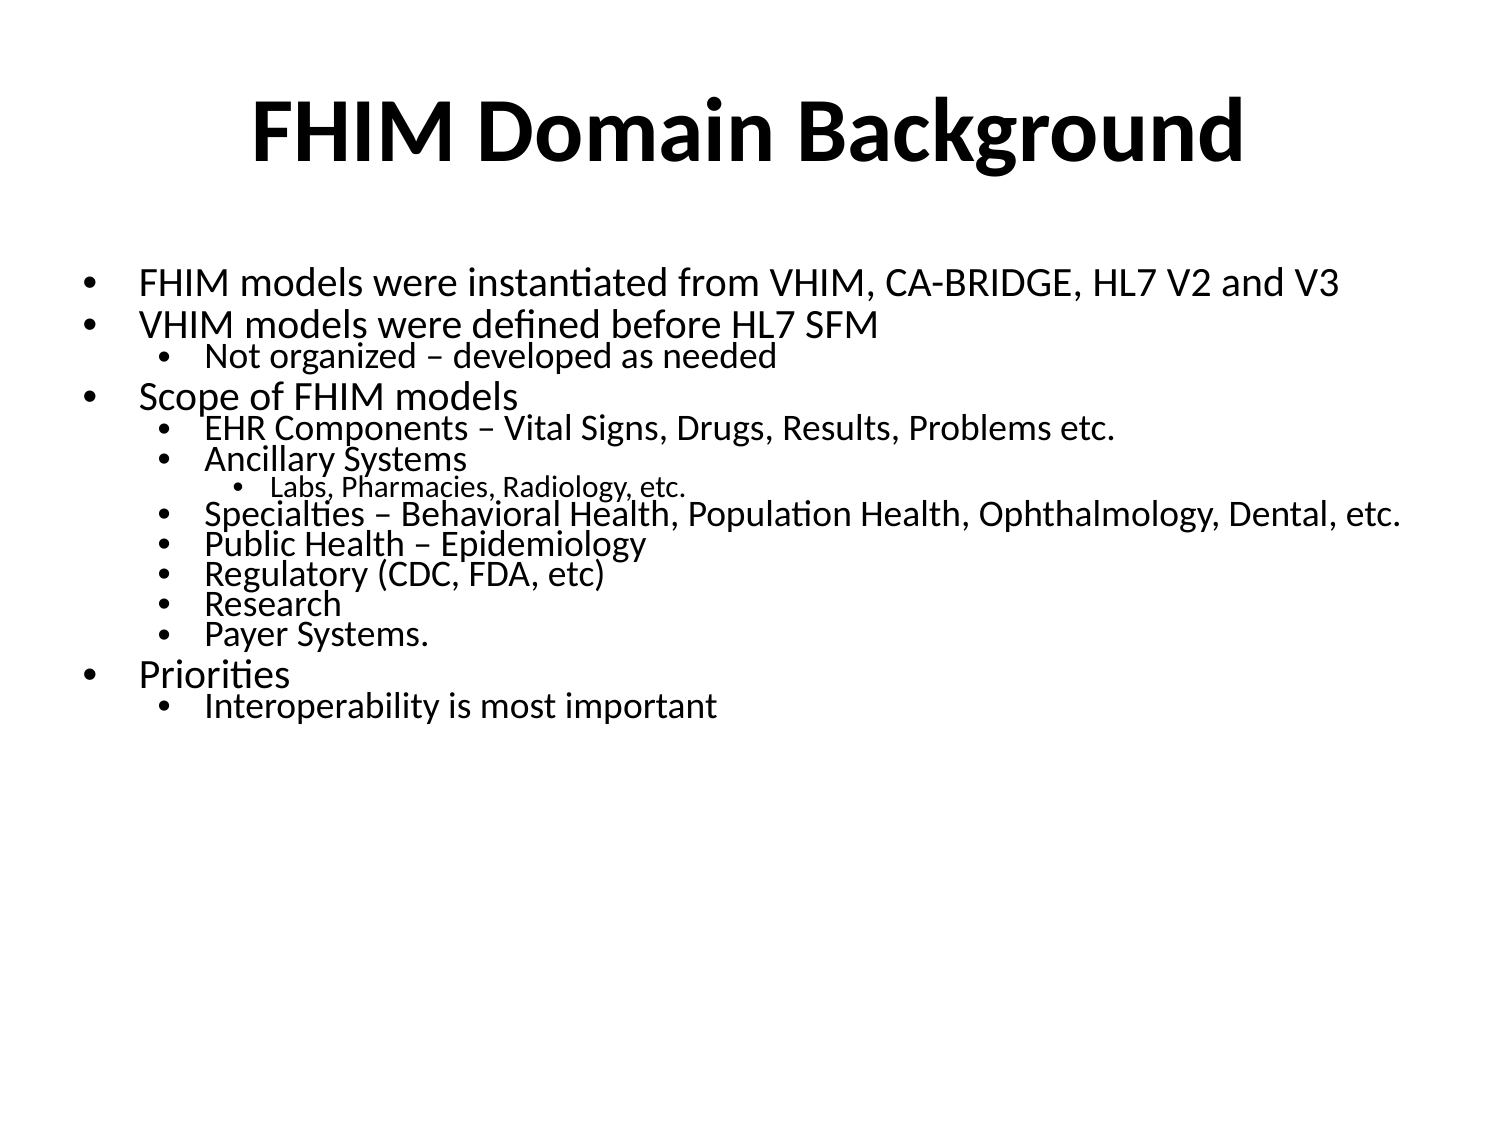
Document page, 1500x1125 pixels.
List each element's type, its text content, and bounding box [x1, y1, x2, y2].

list FHIM models were instantiated from VHIM, CA-BRIDGE, HL7 V2 and V3 VHIM models were defined before HL7 SFM Not organized – developed as needed Scope of FHIM models EHR Components – Vital Signs, Drugs, Results, Problems etc. Ancillary Systems Labs, Pharmacies, Radiology, etc. Specialties – Behavioral Health, Population Health, Ophthalmology, Dental, etc. Public Health – Epidemiology Regulatory (CDC, FDA, etc) Research Payer Systems. Priorities Interoperability is most important [74, 261, 1476, 1006]
title FHIM Domain Background [74, 44, 1426, 234]
